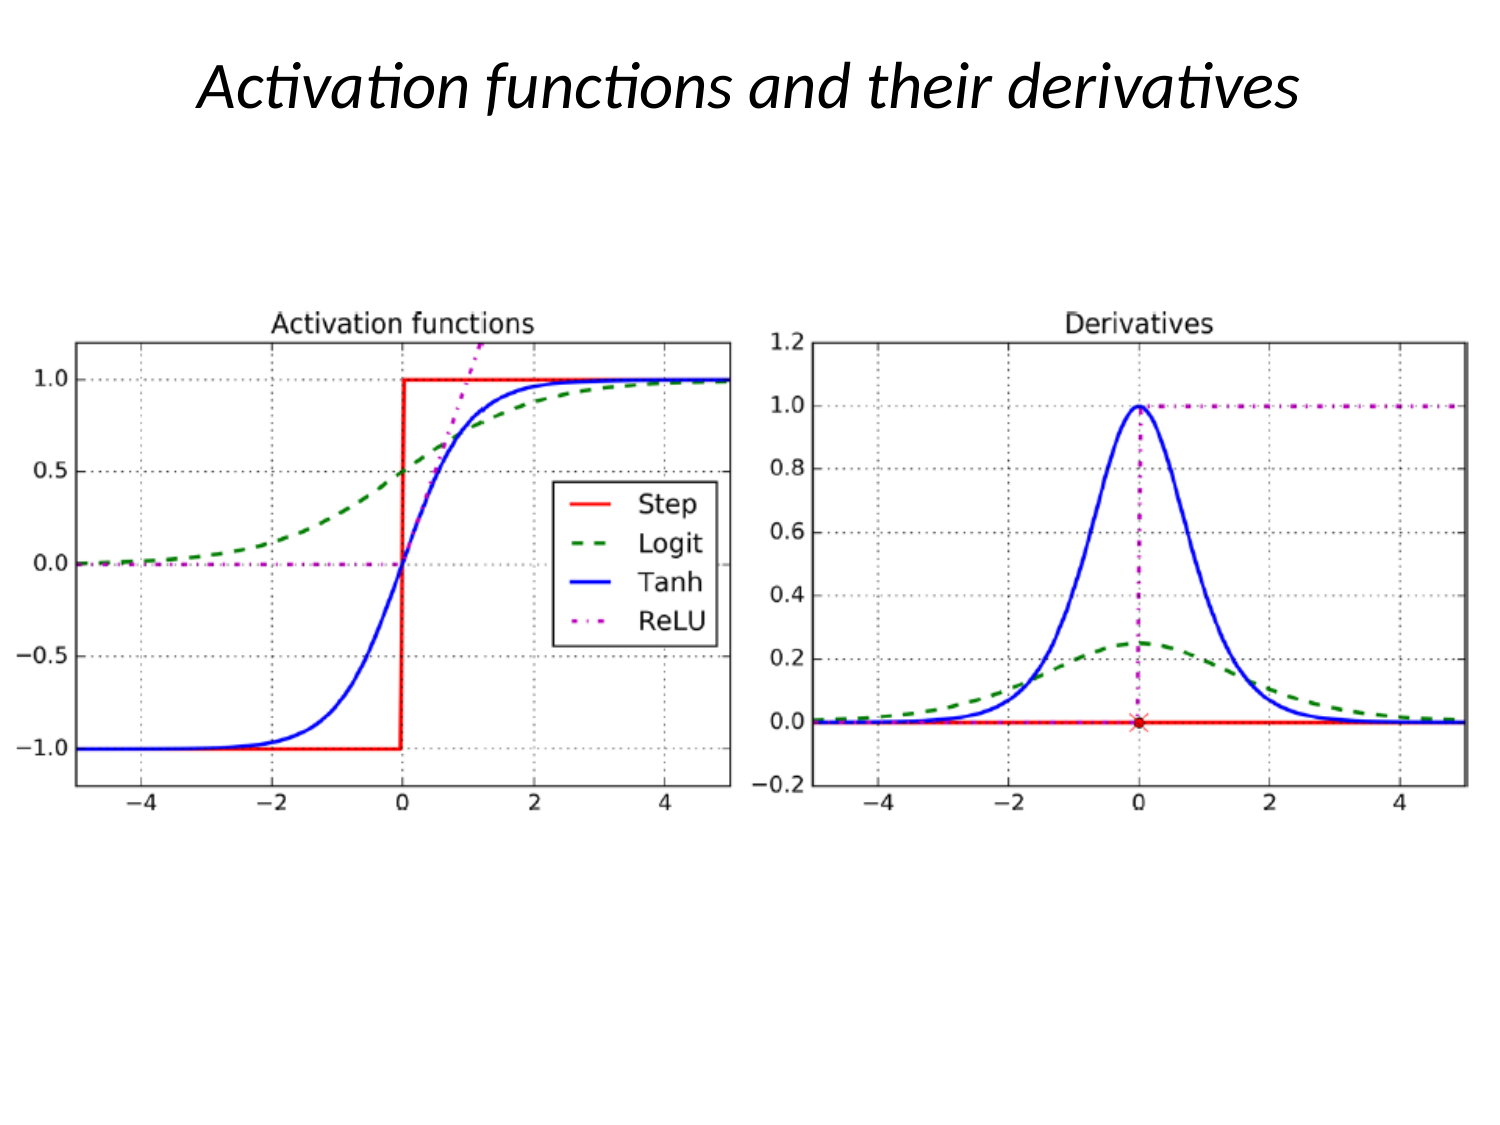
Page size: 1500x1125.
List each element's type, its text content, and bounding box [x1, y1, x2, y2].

picture [13, 298, 1487, 826]
title Activation functions and their derivatives [75, 0, 1425, 176]
